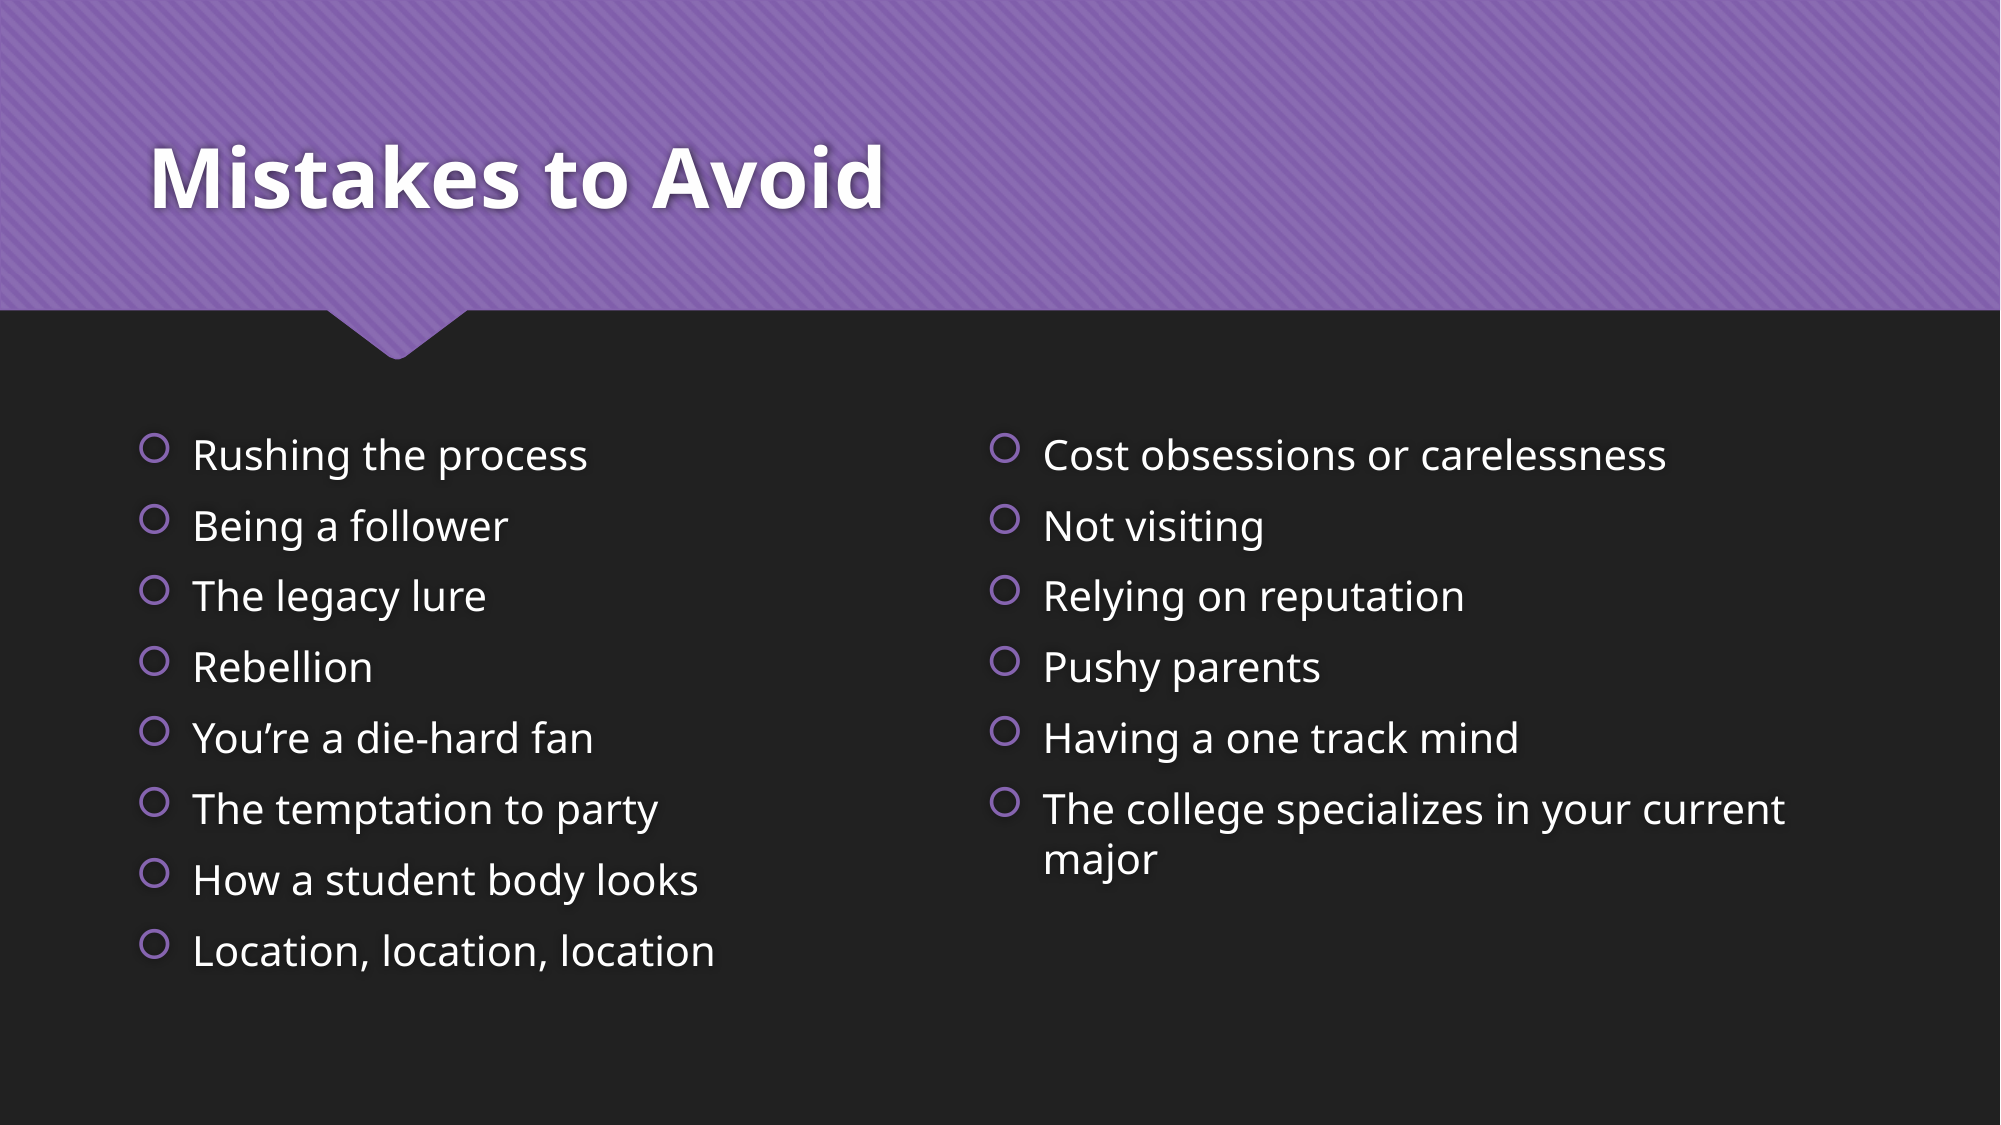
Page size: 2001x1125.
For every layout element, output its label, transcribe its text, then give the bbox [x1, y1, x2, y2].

list Rushing the process Being a follower The legacy lure Rebellion You’re a die-hard fan The temptation to party How a student body looks Location, location, location Cost obsessions or carelessness Not visiting Relying on reputation Pushy parents Having a one track mind The college specializes in your current major [120, 403, 1853, 1000]
title Mistakes to Avoid [132, 73, 1868, 233]
